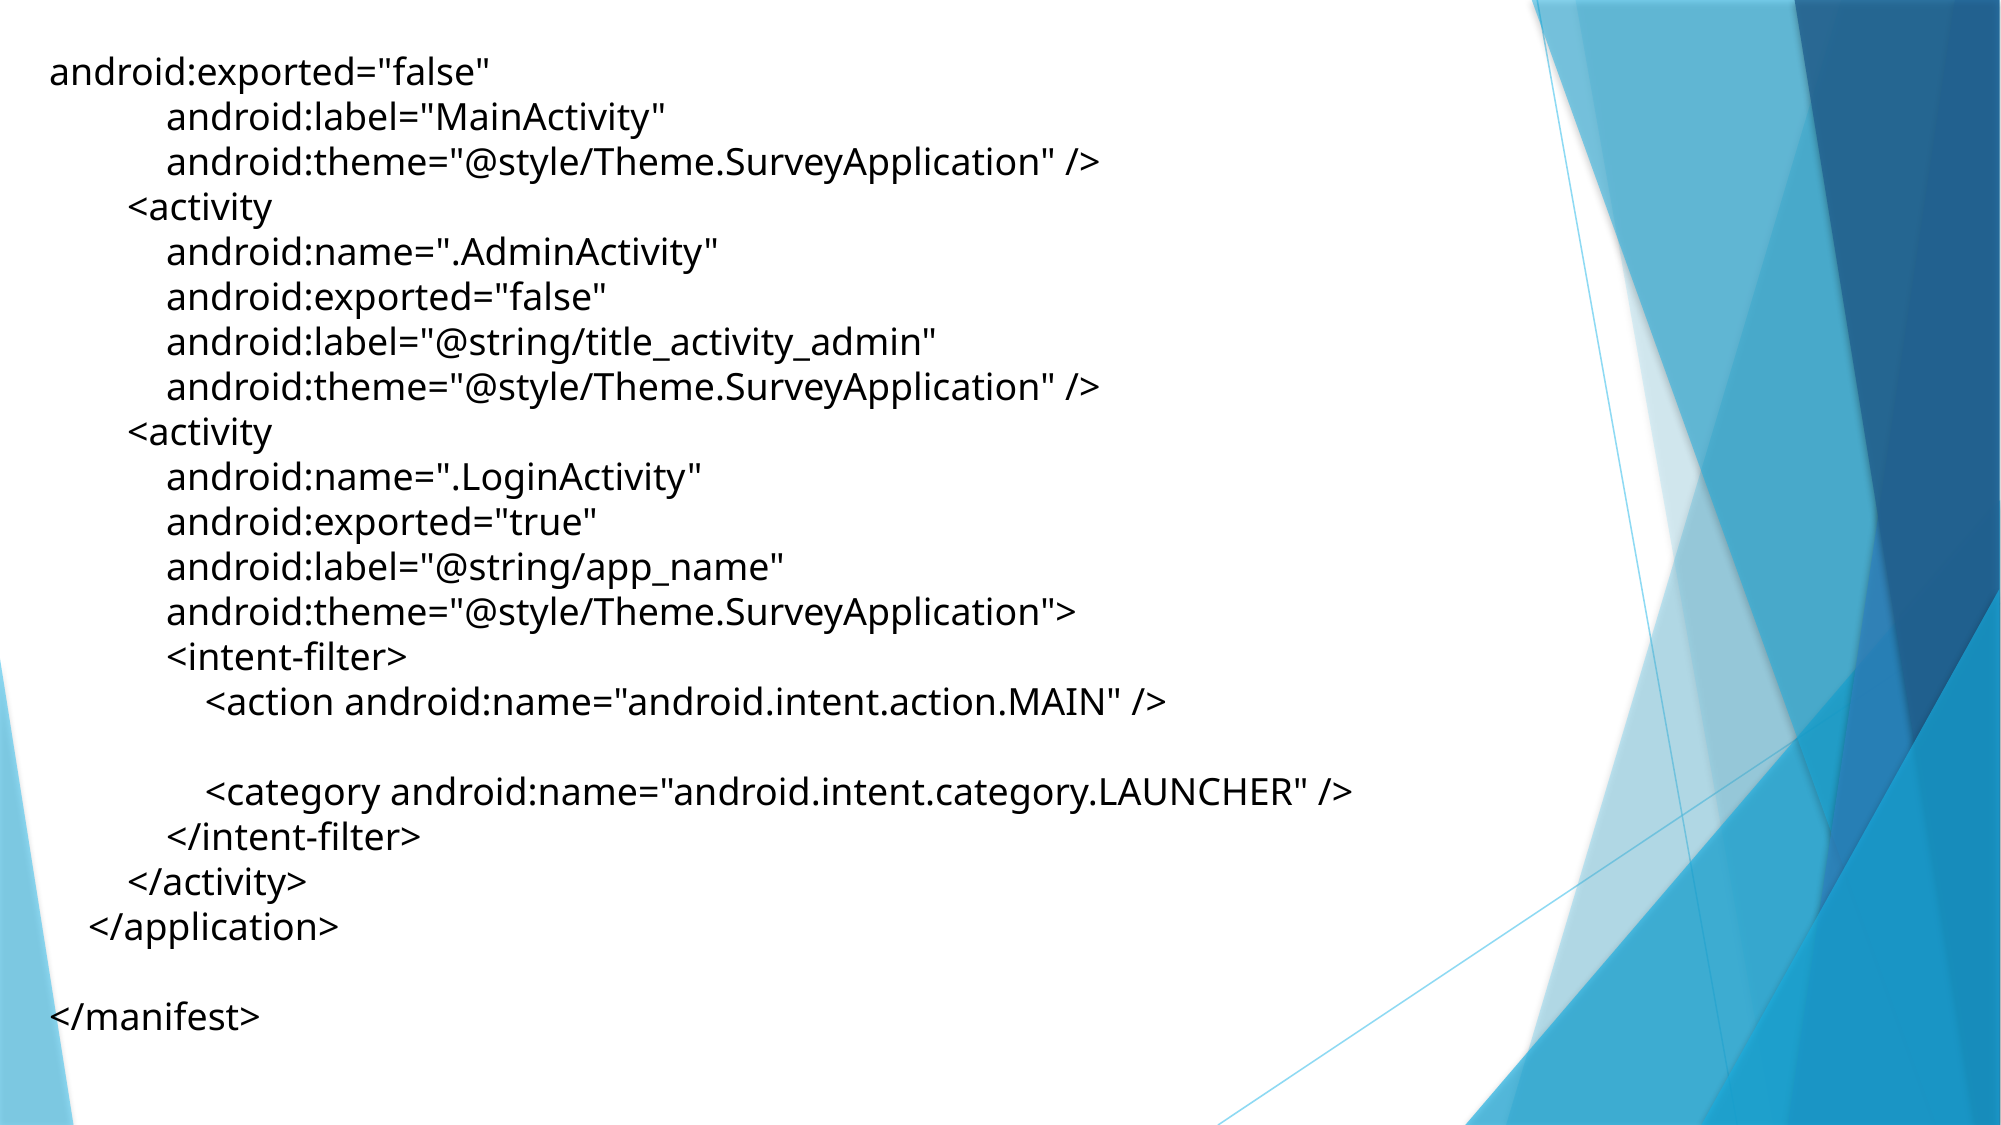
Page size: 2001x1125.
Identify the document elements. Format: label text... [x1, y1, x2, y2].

text_box android:exported="false" android:label="MainActivity" android:theme="@style/Theme.SurveyApplication" /> <activity android:name=".AdminActivity" android:exported="false" android:label="@string/title_activity_admin" android:theme="@style/Theme.SurveyApplication" /> <activity android:name=".LoginActivity" android:exported="true" android:label="@string/app_name" android:theme="@style/Theme.SurveyApplication"> <intent-filter> <action android:name="android.intent.action.MAIN" /> <category android:name="android.intent.category.LAUNCHER" /> </intent-filter> </activity> </application> </manifest> [34, 40, 1500, 1046]
